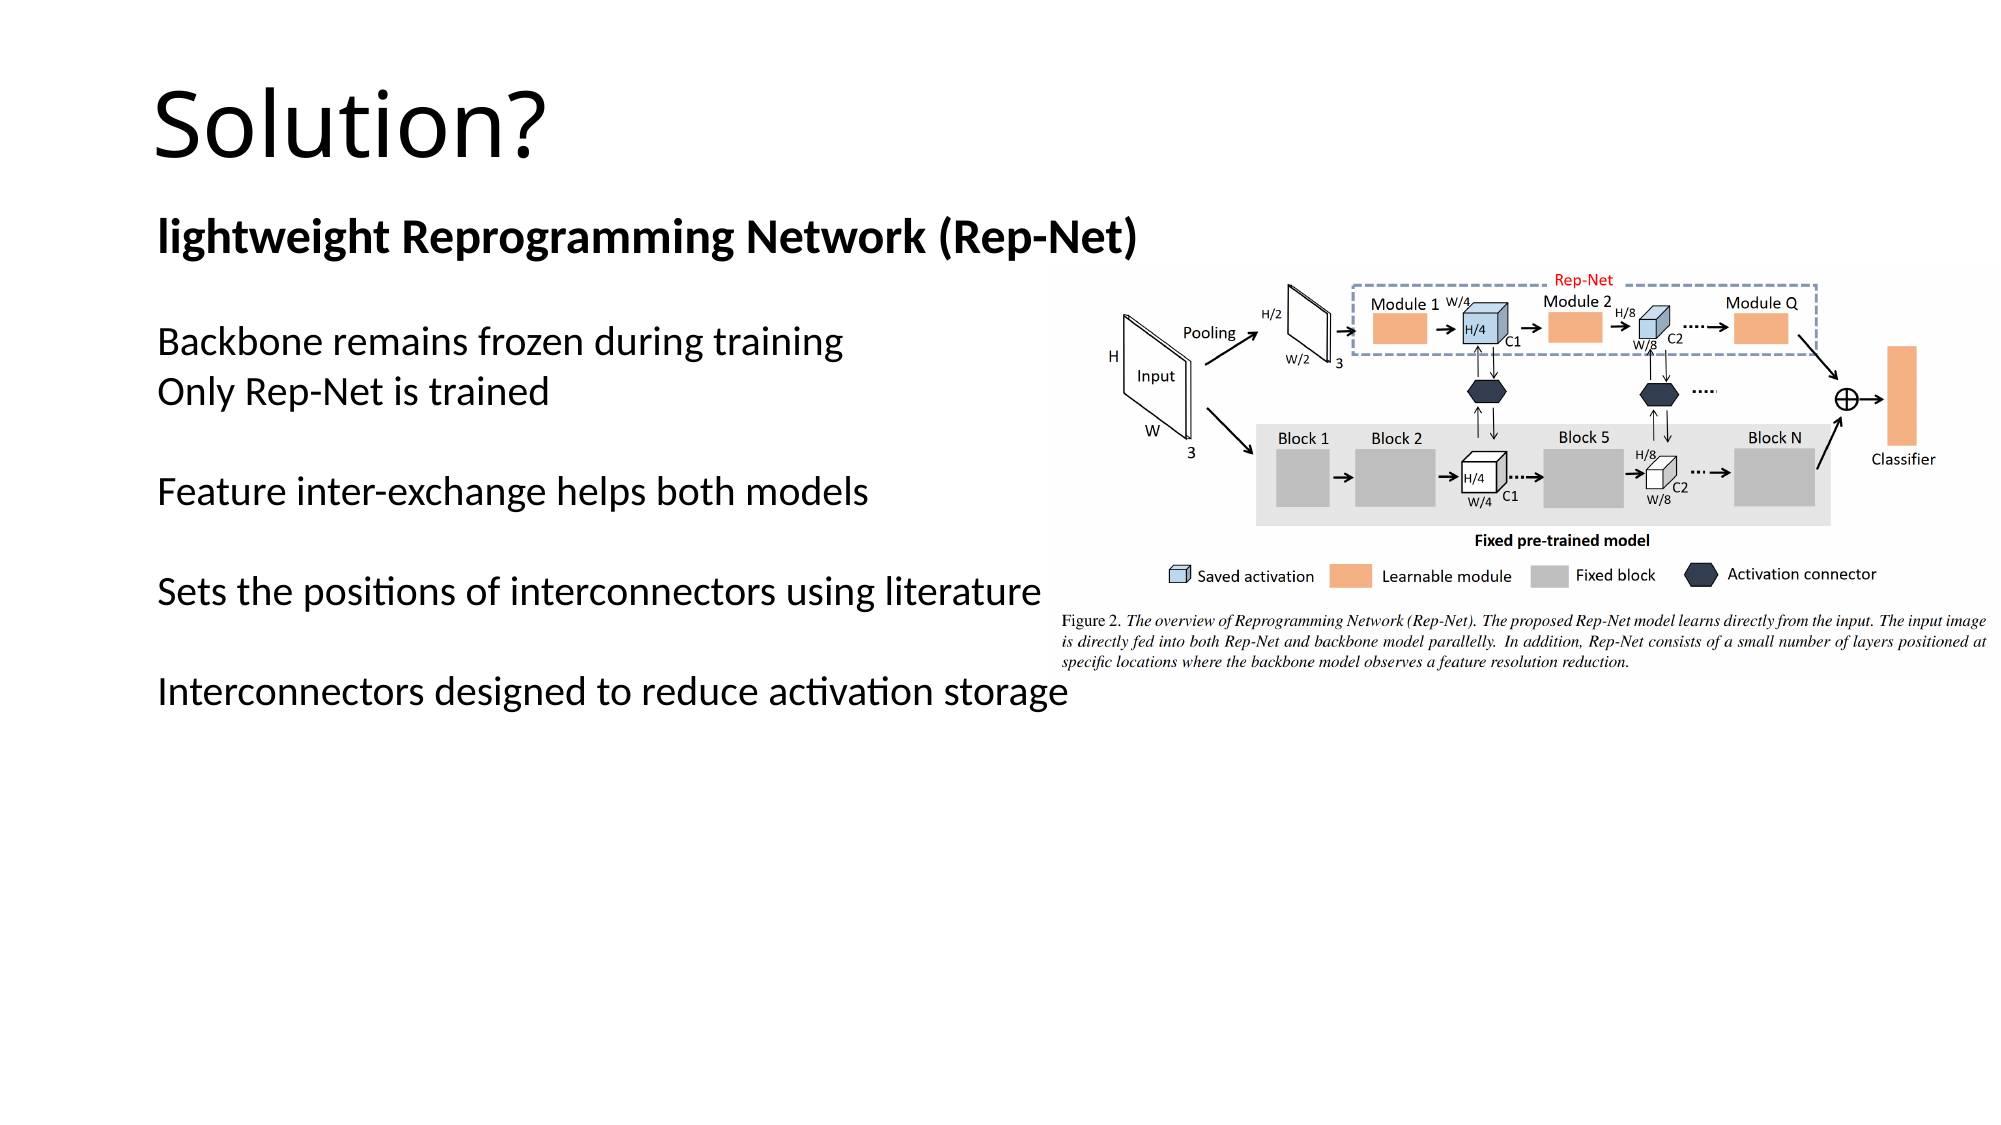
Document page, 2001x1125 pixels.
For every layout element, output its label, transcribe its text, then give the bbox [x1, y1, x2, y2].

picture [1049, 262, 2000, 681]
text_box ﻿lightweight Reprogramming Network (Rep-Net) Backbone remains frozen during training Only Rep-Net is trained Feature inter-exchange helps both models Sets the positions of interconnectors using literature Interconnectors designed to reduce activation storage [142, 196, 1154, 772]
title Solution? [137, 59, 1863, 197]
